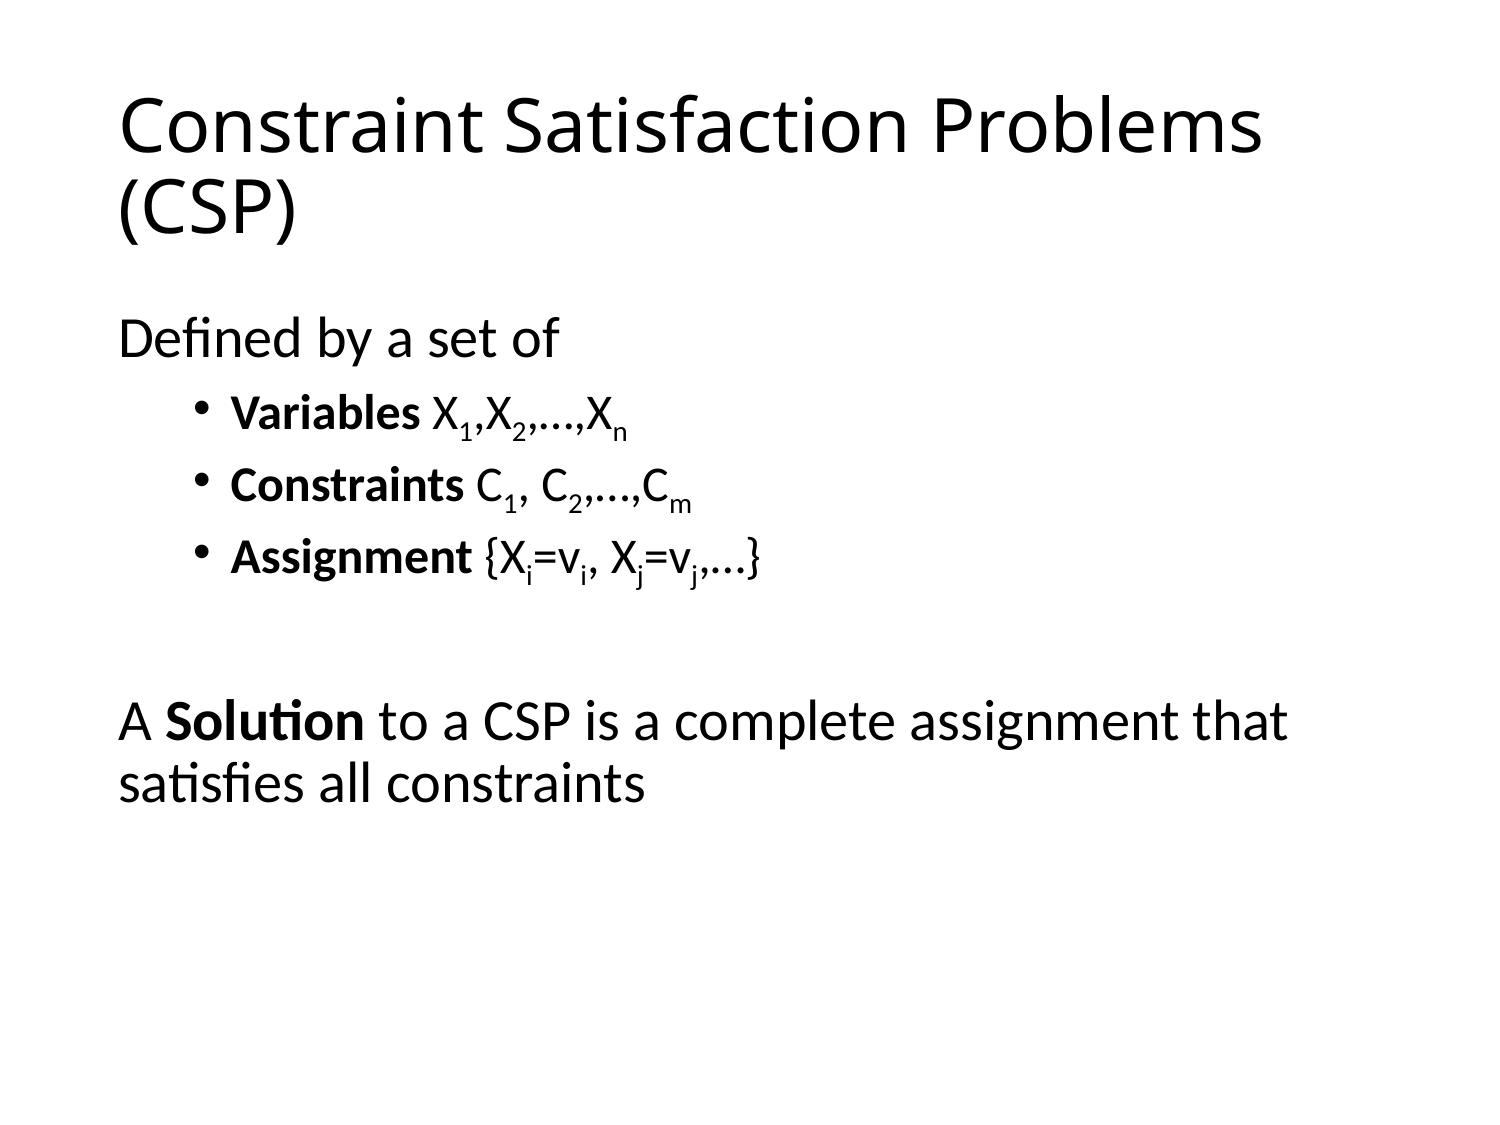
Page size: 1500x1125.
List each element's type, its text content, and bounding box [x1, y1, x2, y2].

title Constraint Satisfaction Problems (CSP) [103, 59, 1397, 278]
list Defined by a set of Variables X1,X2,…,Xn Constraints C1, C2,…,Cm Assignment {Xi=vi, Xj=vj,…} A Solution to a CSP is a complete assignment that satisfies all constraints [103, 299, 1397, 1014]
